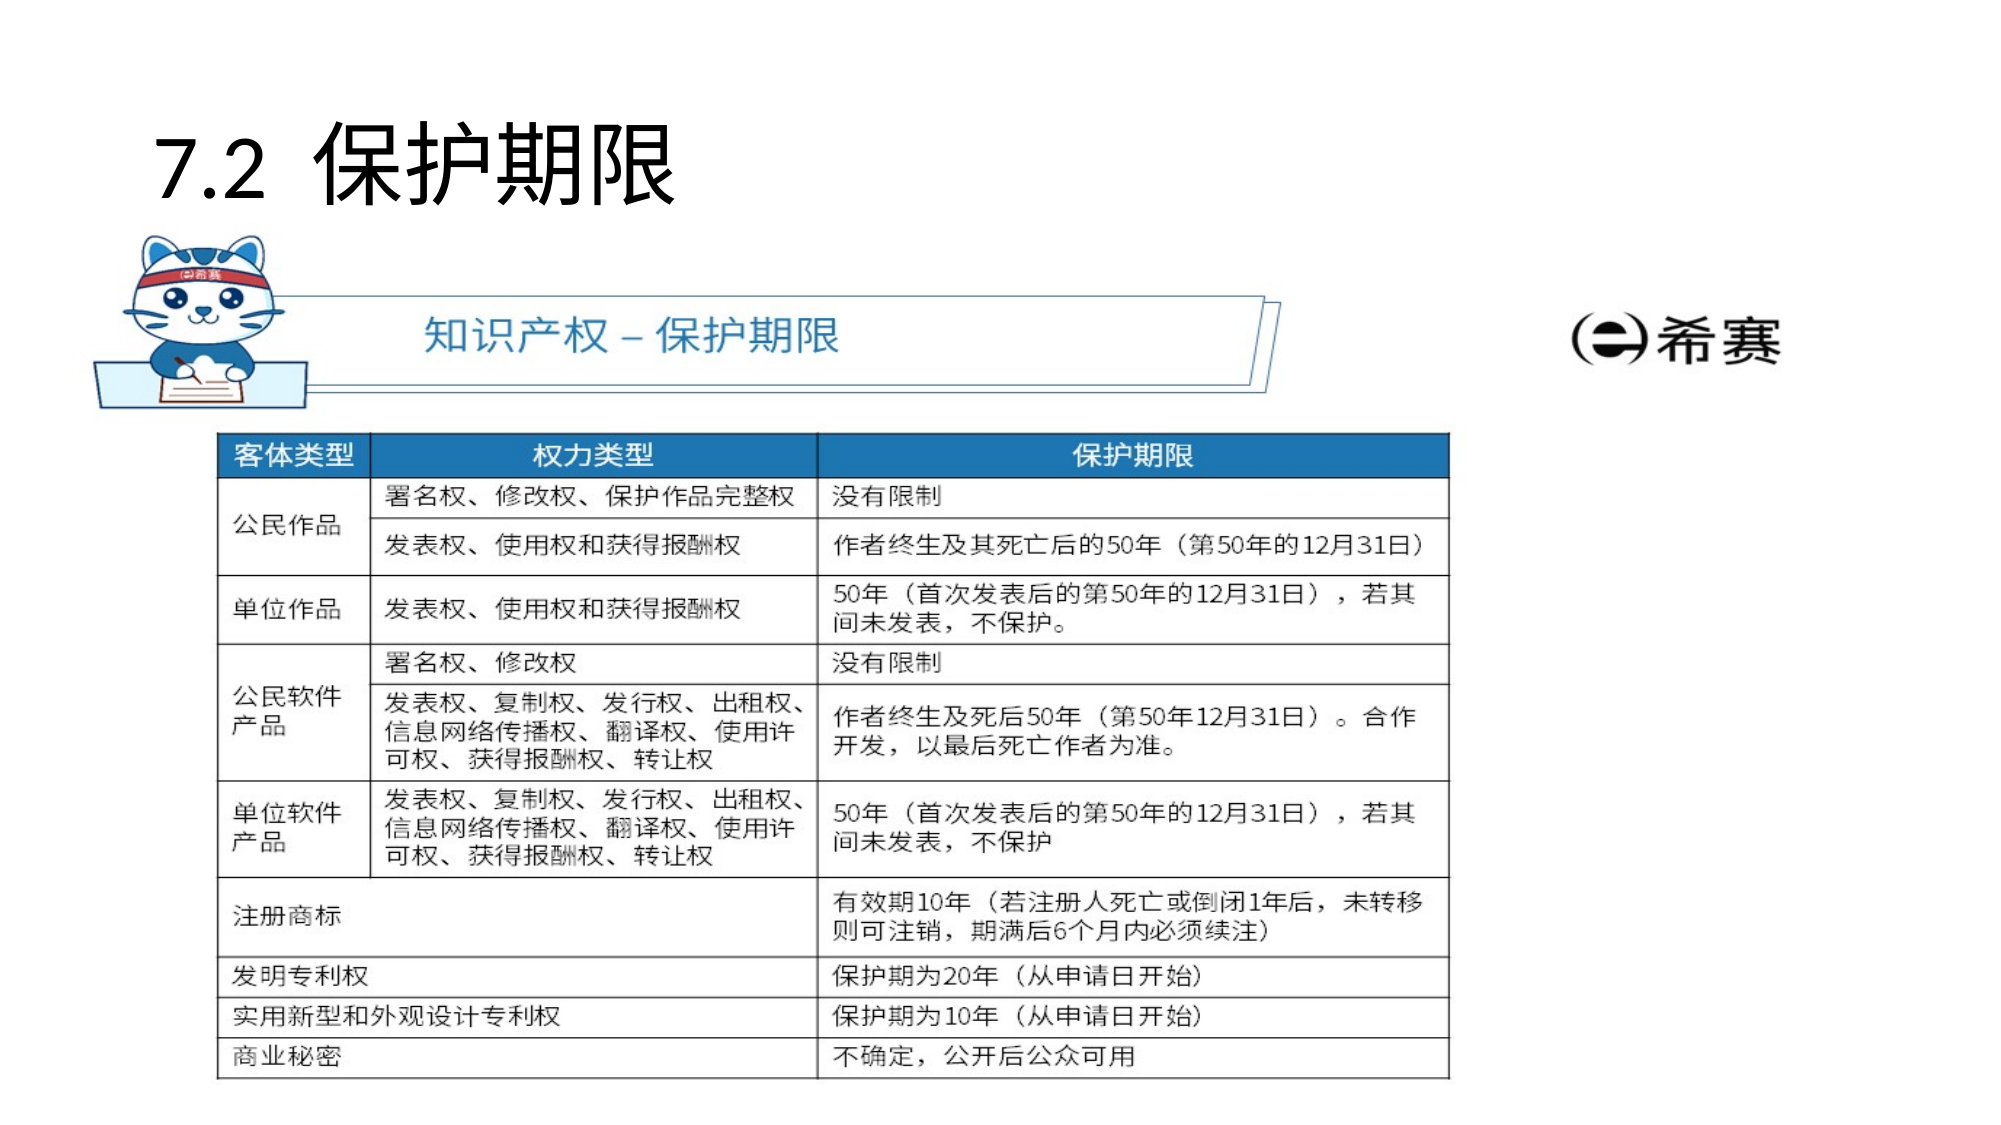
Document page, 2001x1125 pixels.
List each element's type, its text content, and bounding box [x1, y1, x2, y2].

title 7.2 保护期限 [137, 59, 1863, 223]
picture [2, 223, 1863, 1125]
